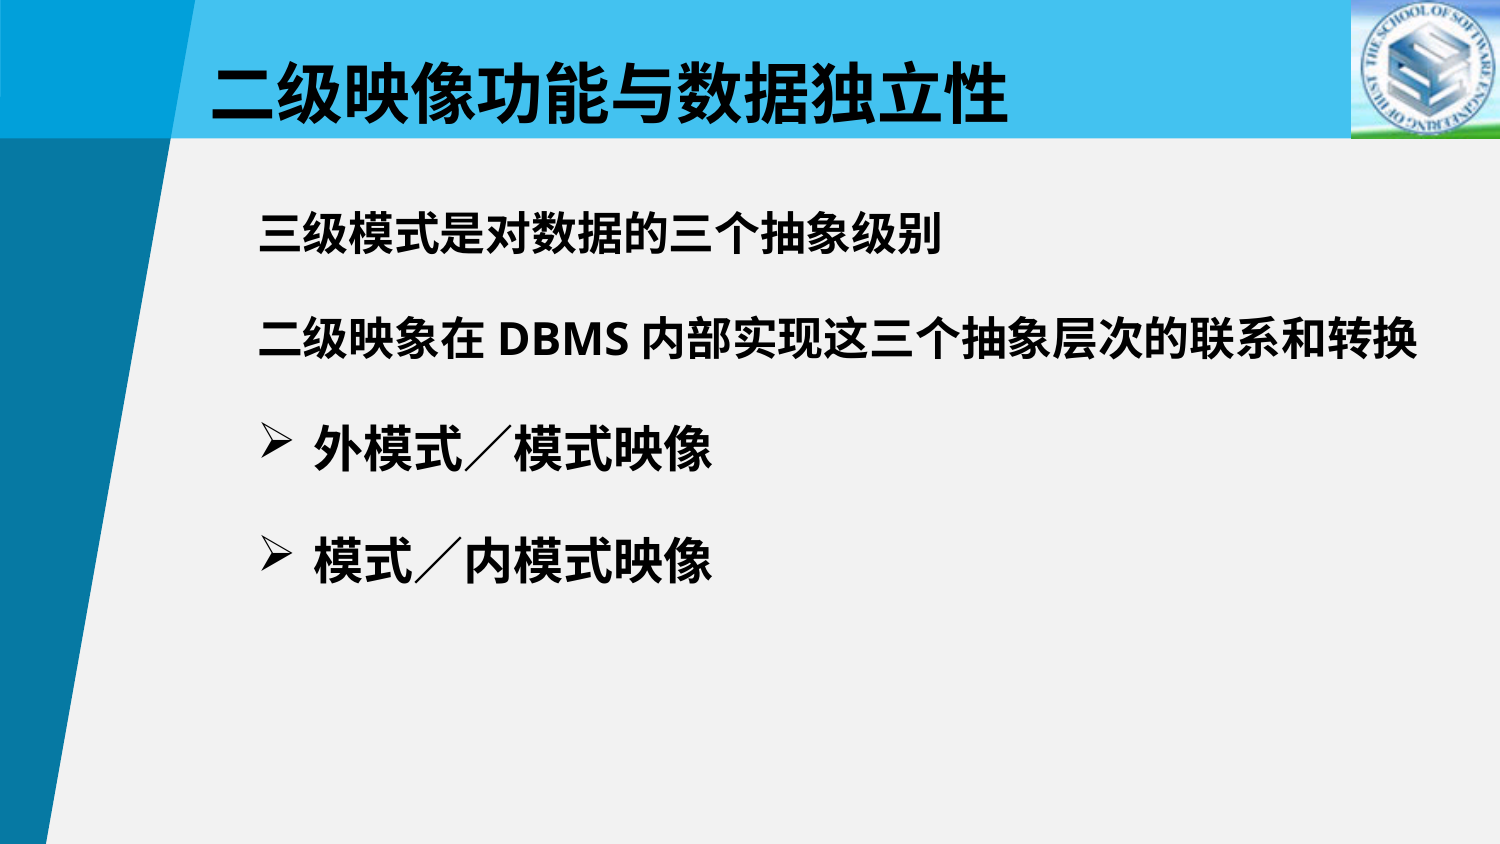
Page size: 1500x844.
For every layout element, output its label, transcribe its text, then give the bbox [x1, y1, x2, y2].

list 三级模式是对数据的三个抽象级别 二级映象在DBMS内部实现这三个抽象层次的联系和转换 外模式／模式映像 模式／内模式映像 [242, 197, 1449, 635]
picture [1351, 0, 1500, 139]
text_box 二级映像功能与数据独立性 [194, 4, 1081, 127]
